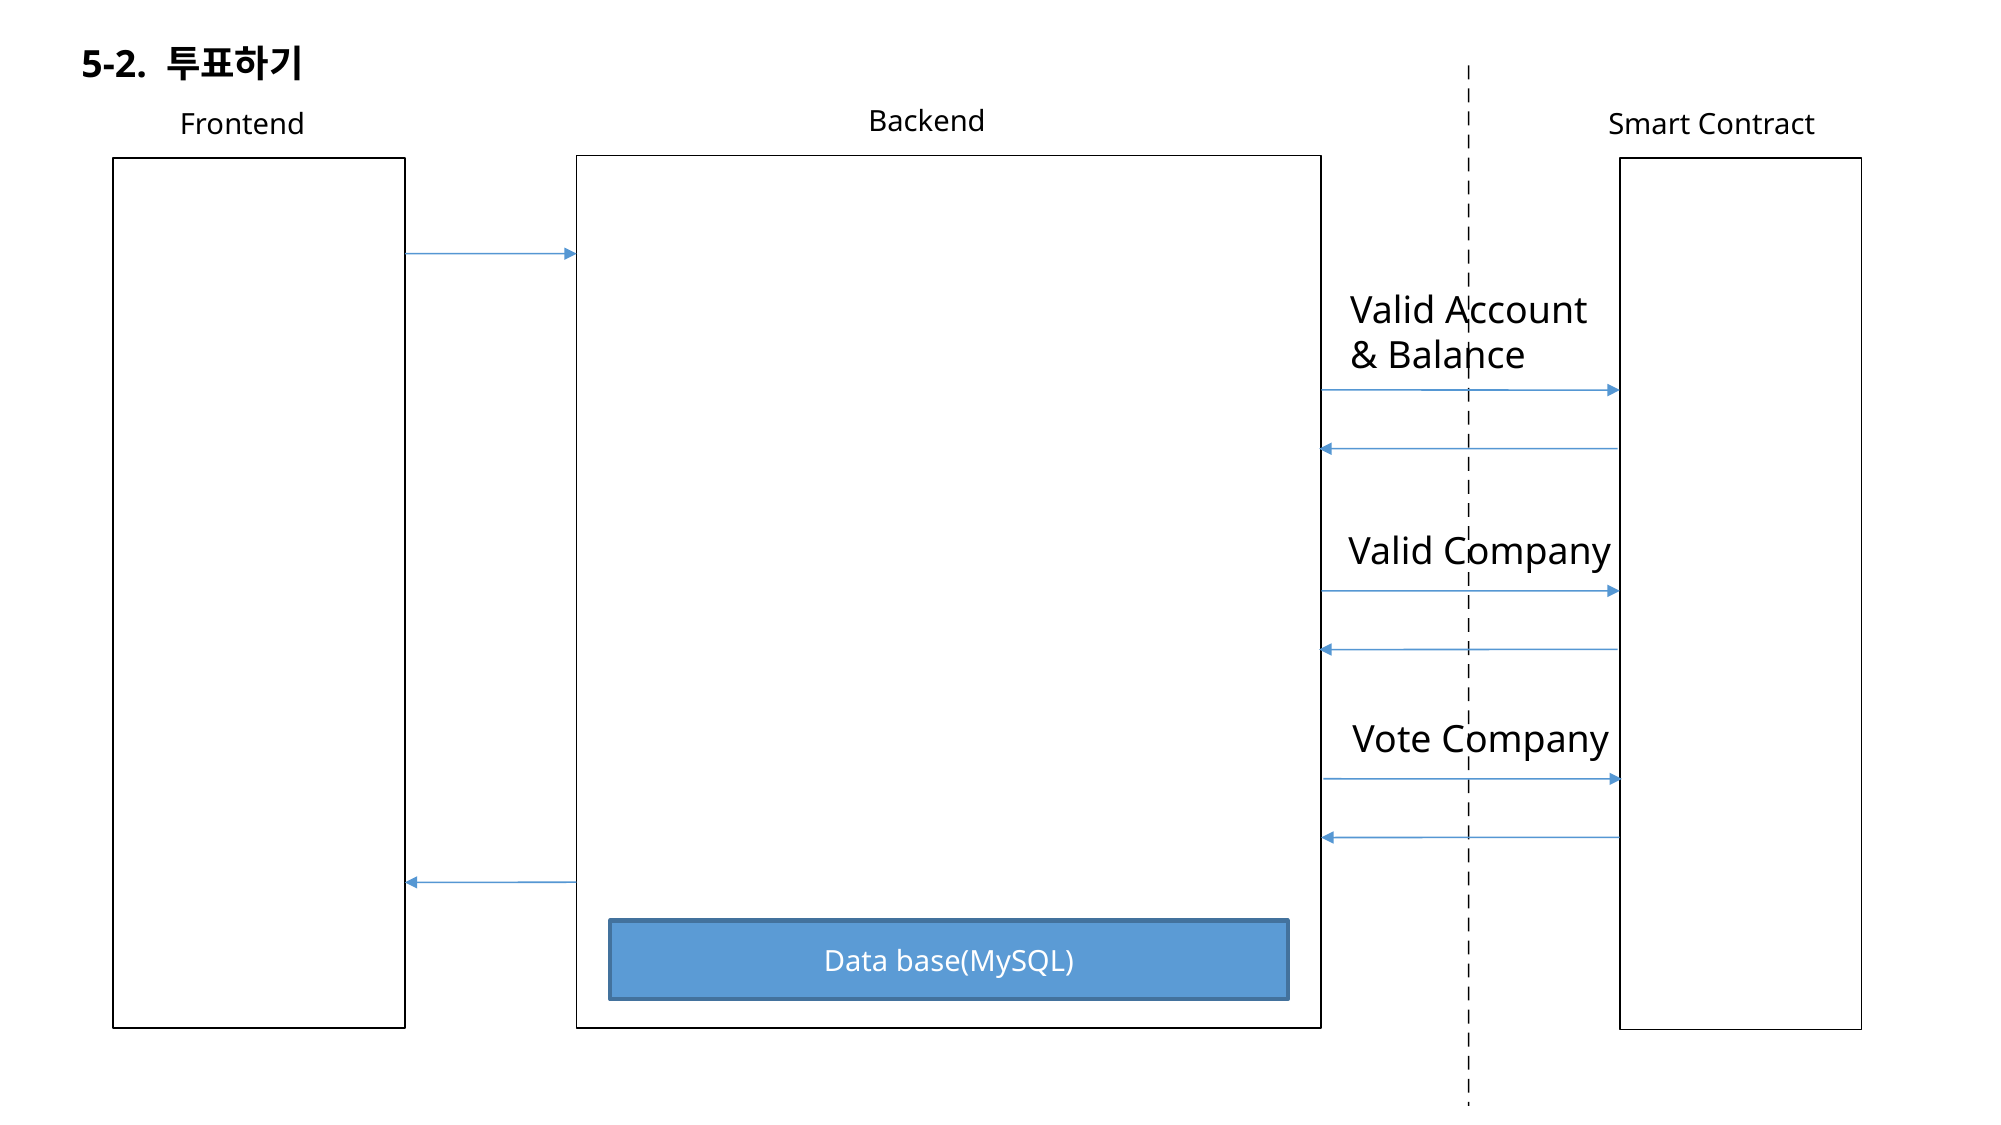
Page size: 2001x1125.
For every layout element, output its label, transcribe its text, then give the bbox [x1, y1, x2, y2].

text_box 5-2. 투표하기 [66, 32, 1282, 93]
text_box Valid Account & Balance [1335, 278, 1602, 384]
text_box [1321, 383, 1620, 397]
text_box [404, 876, 577, 889]
text_box Smart Contract [1593, 97, 1831, 148]
text_box [1618, 156, 1864, 1031]
text_box [1319, 442, 1618, 455]
text_box Data base(MySQL) [608, 918, 1290, 1001]
text_box [1321, 584, 1620, 598]
text_box [404, 247, 577, 260]
text_box Backend [853, 94, 1002, 145]
text_box [1323, 772, 1622, 786]
text_box Vote Company [1337, 708, 1621, 768]
text_box [575, 153, 1323, 1030]
text_box Frontend [164, 97, 320, 148]
text_box [1319, 643, 1618, 656]
text_box [1321, 831, 1620, 844]
text_box Valid Company [1333, 520, 1626, 580]
text_box [111, 156, 407, 1030]
